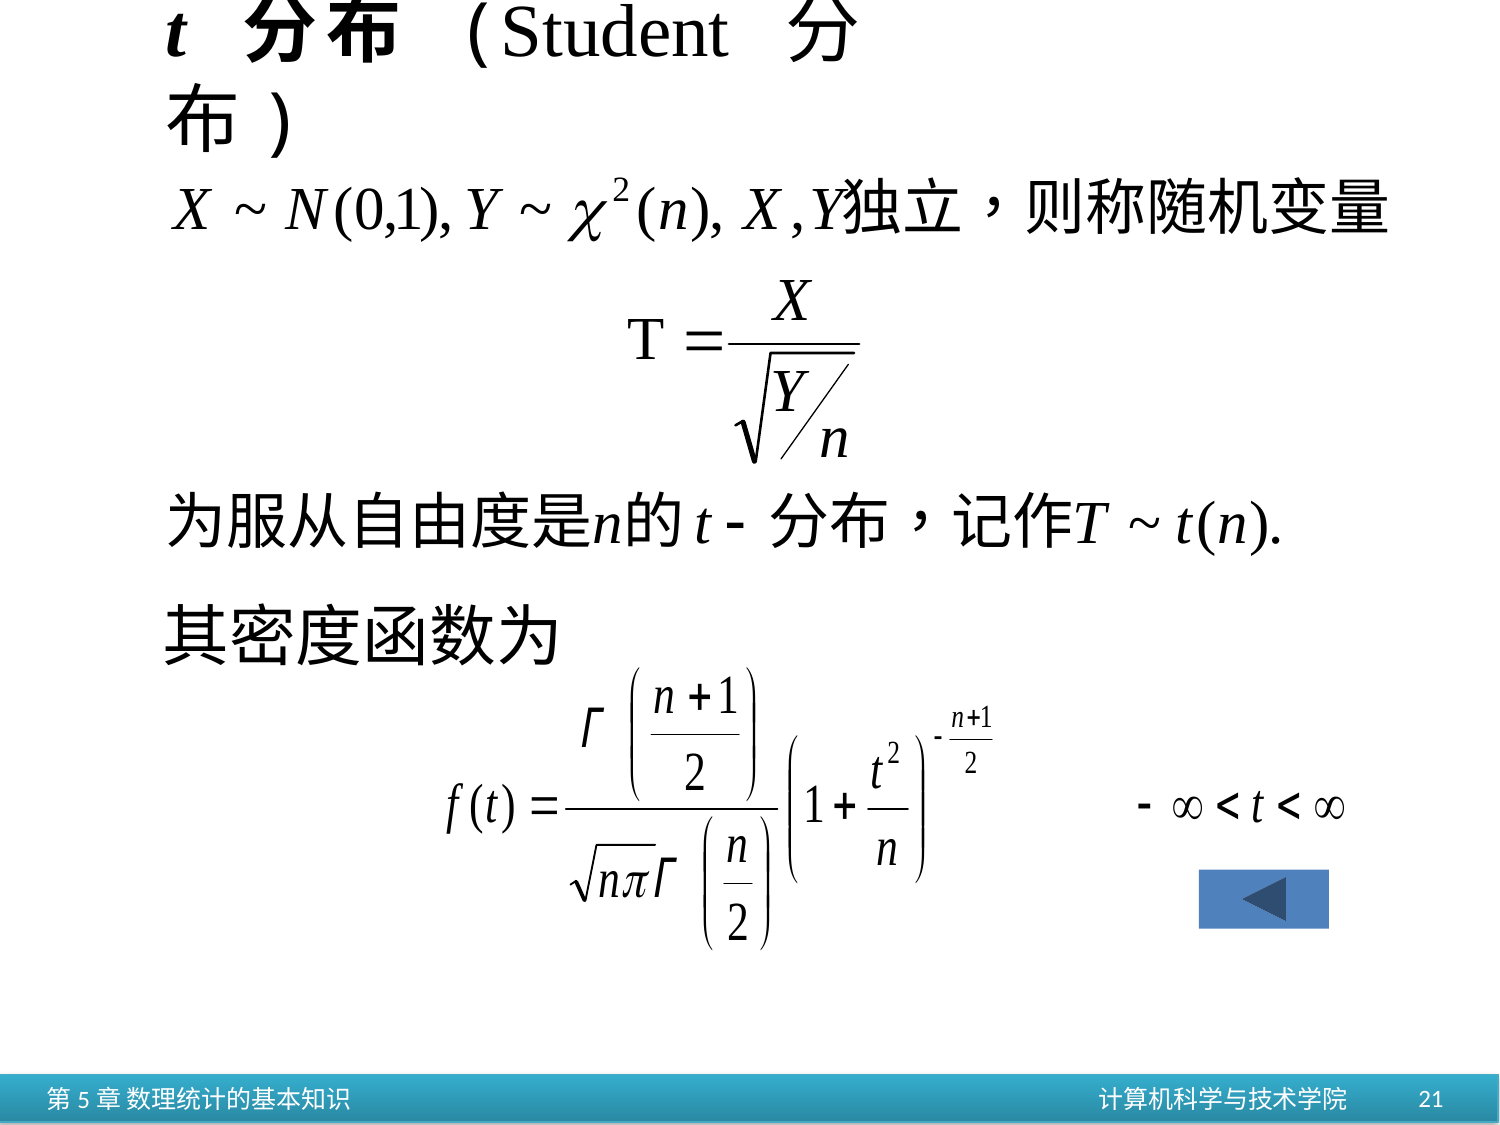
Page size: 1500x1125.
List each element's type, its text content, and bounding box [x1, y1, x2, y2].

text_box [159, 160, 1400, 568]
text_box t 分布 (Student 分布) [151, 19, 876, 125]
text_box 其密度函数为 [147, 586, 578, 681]
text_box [430, 656, 1351, 959]
